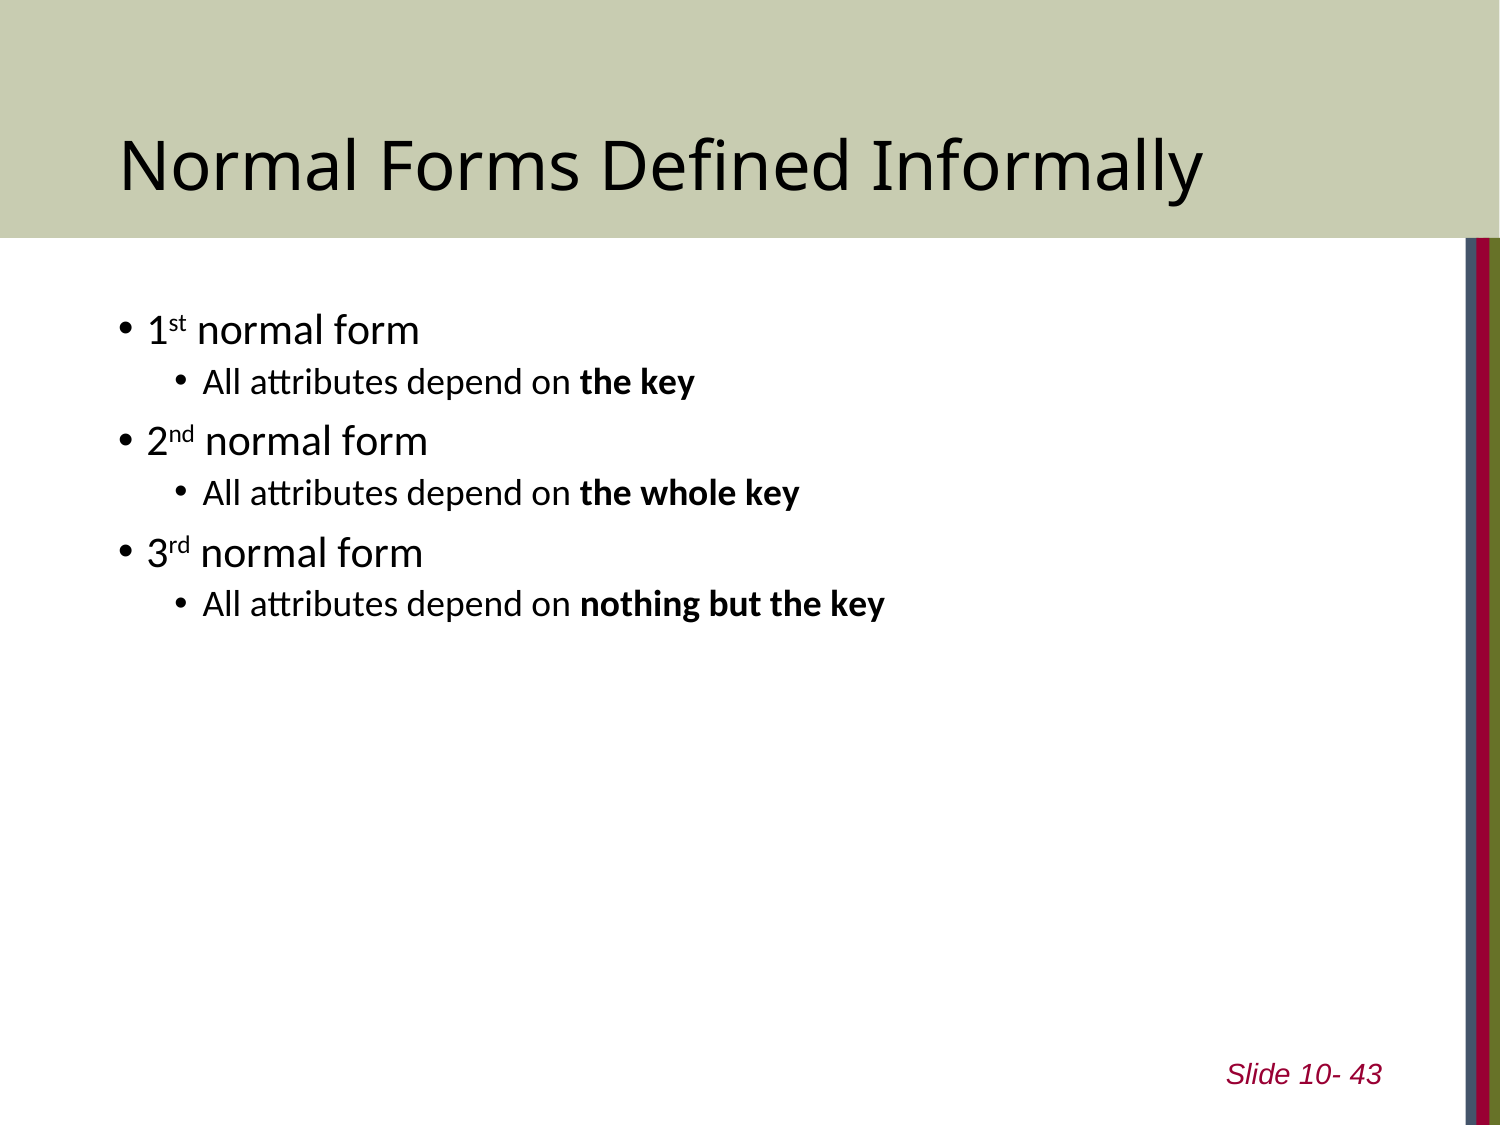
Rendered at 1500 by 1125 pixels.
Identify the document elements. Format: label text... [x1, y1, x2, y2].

title Normal Forms Defined Informally [103, 59, 1397, 278]
text_box 1st normal form All attributes depend on the key 2nd normal form All attributes depend on the whole key 3rd normal form All attributes depend on nothing but the key [103, 299, 1397, 1014]
text_box Slide 10- <number> [1059, 1042, 1397, 1103]
